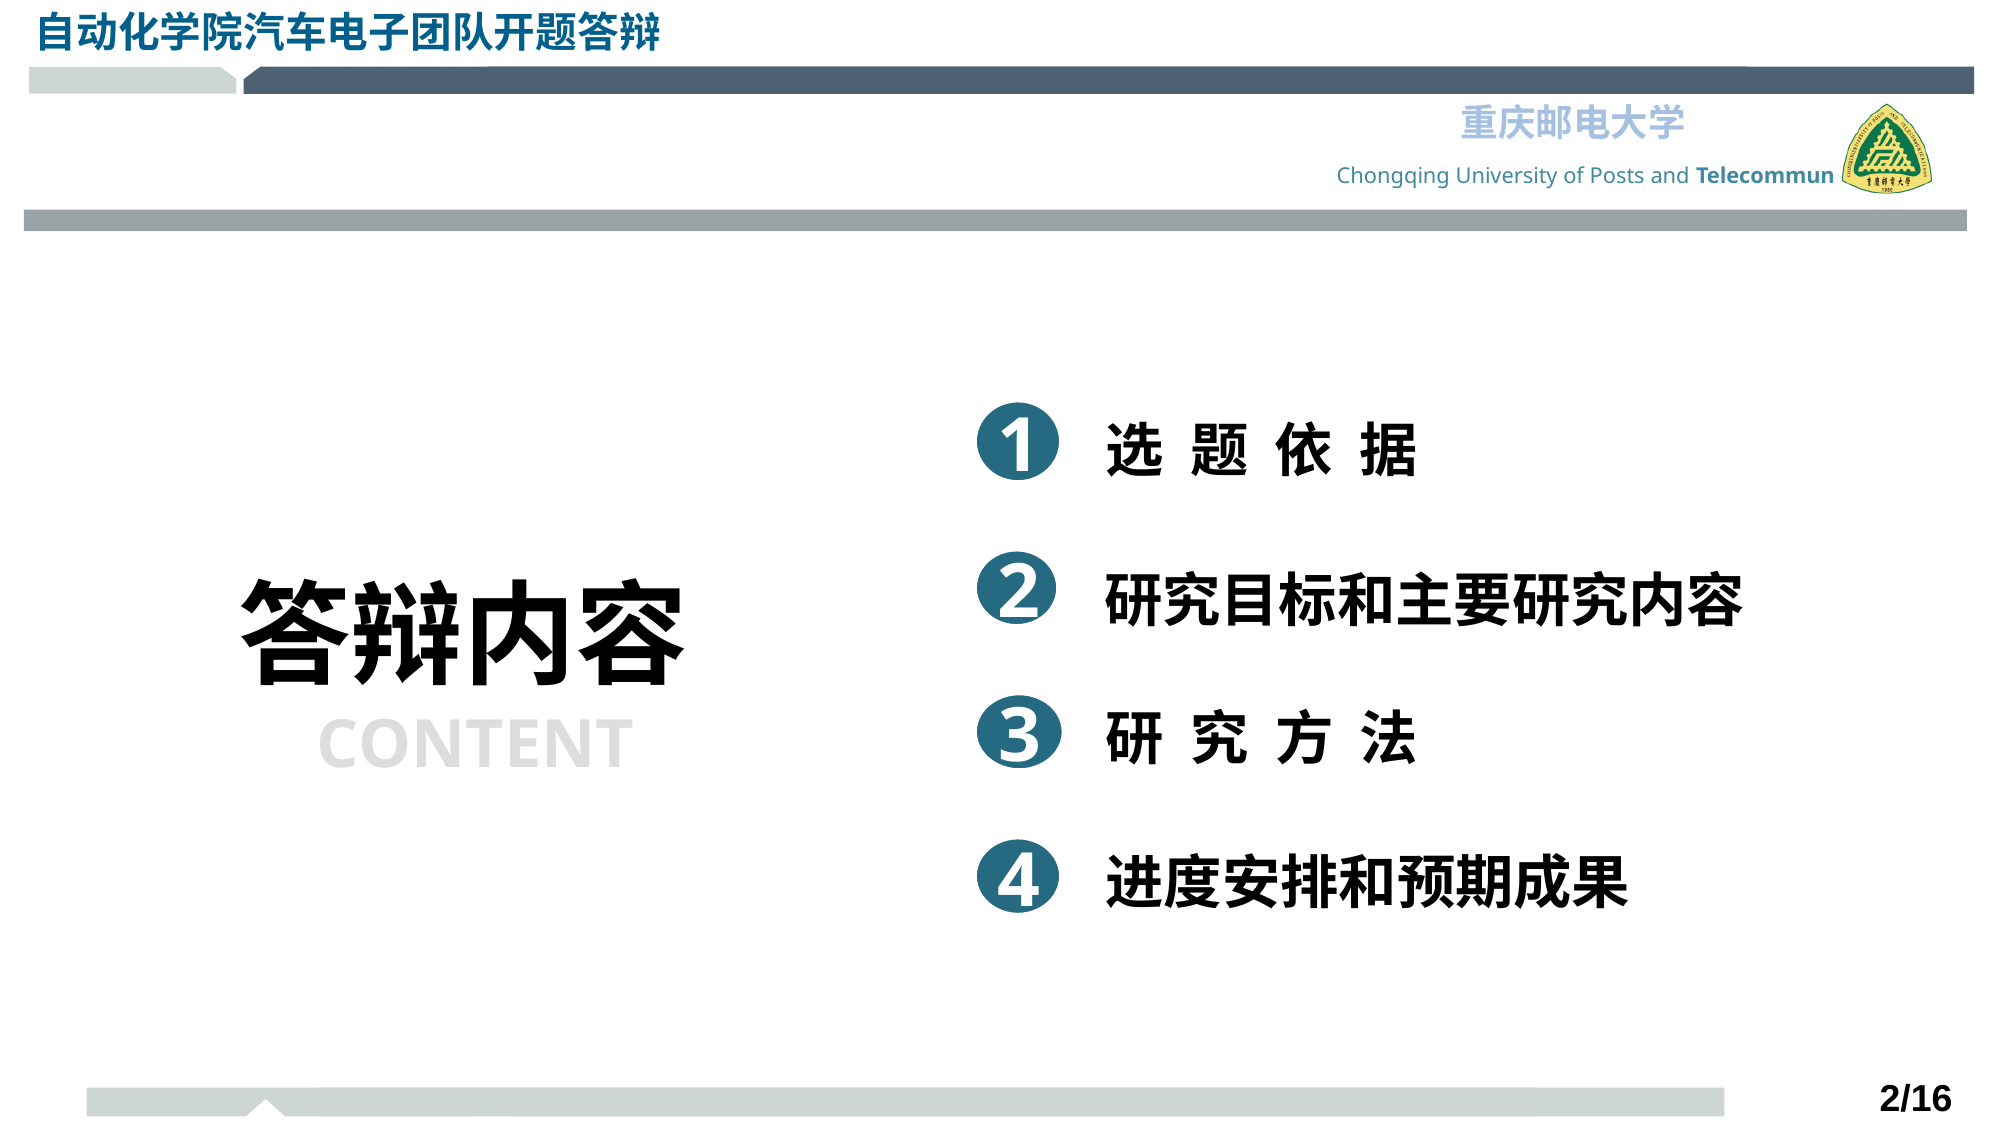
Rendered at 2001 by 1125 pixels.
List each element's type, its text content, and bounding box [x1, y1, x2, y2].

text_box 选 题 依 据 [1094, 399, 1509, 468]
text_box 研究目标和主要研究内容 [1093, 549, 1802, 620]
text_box 2 [971, 546, 1062, 630]
text_box 进度安排和预期成果 [1094, 843, 1703, 917]
text_box 答辩内容 [198, 577, 754, 684]
text_box 研 究 方 法 [1094, 701, 1473, 772]
text_box 1 [971, 397, 1065, 486]
text_box CONTENT [313, 707, 638, 774]
text_box 3 [971, 690, 1067, 774]
text_box 4 [971, 834, 1065, 919]
picture [1836, 103, 1937, 194]
